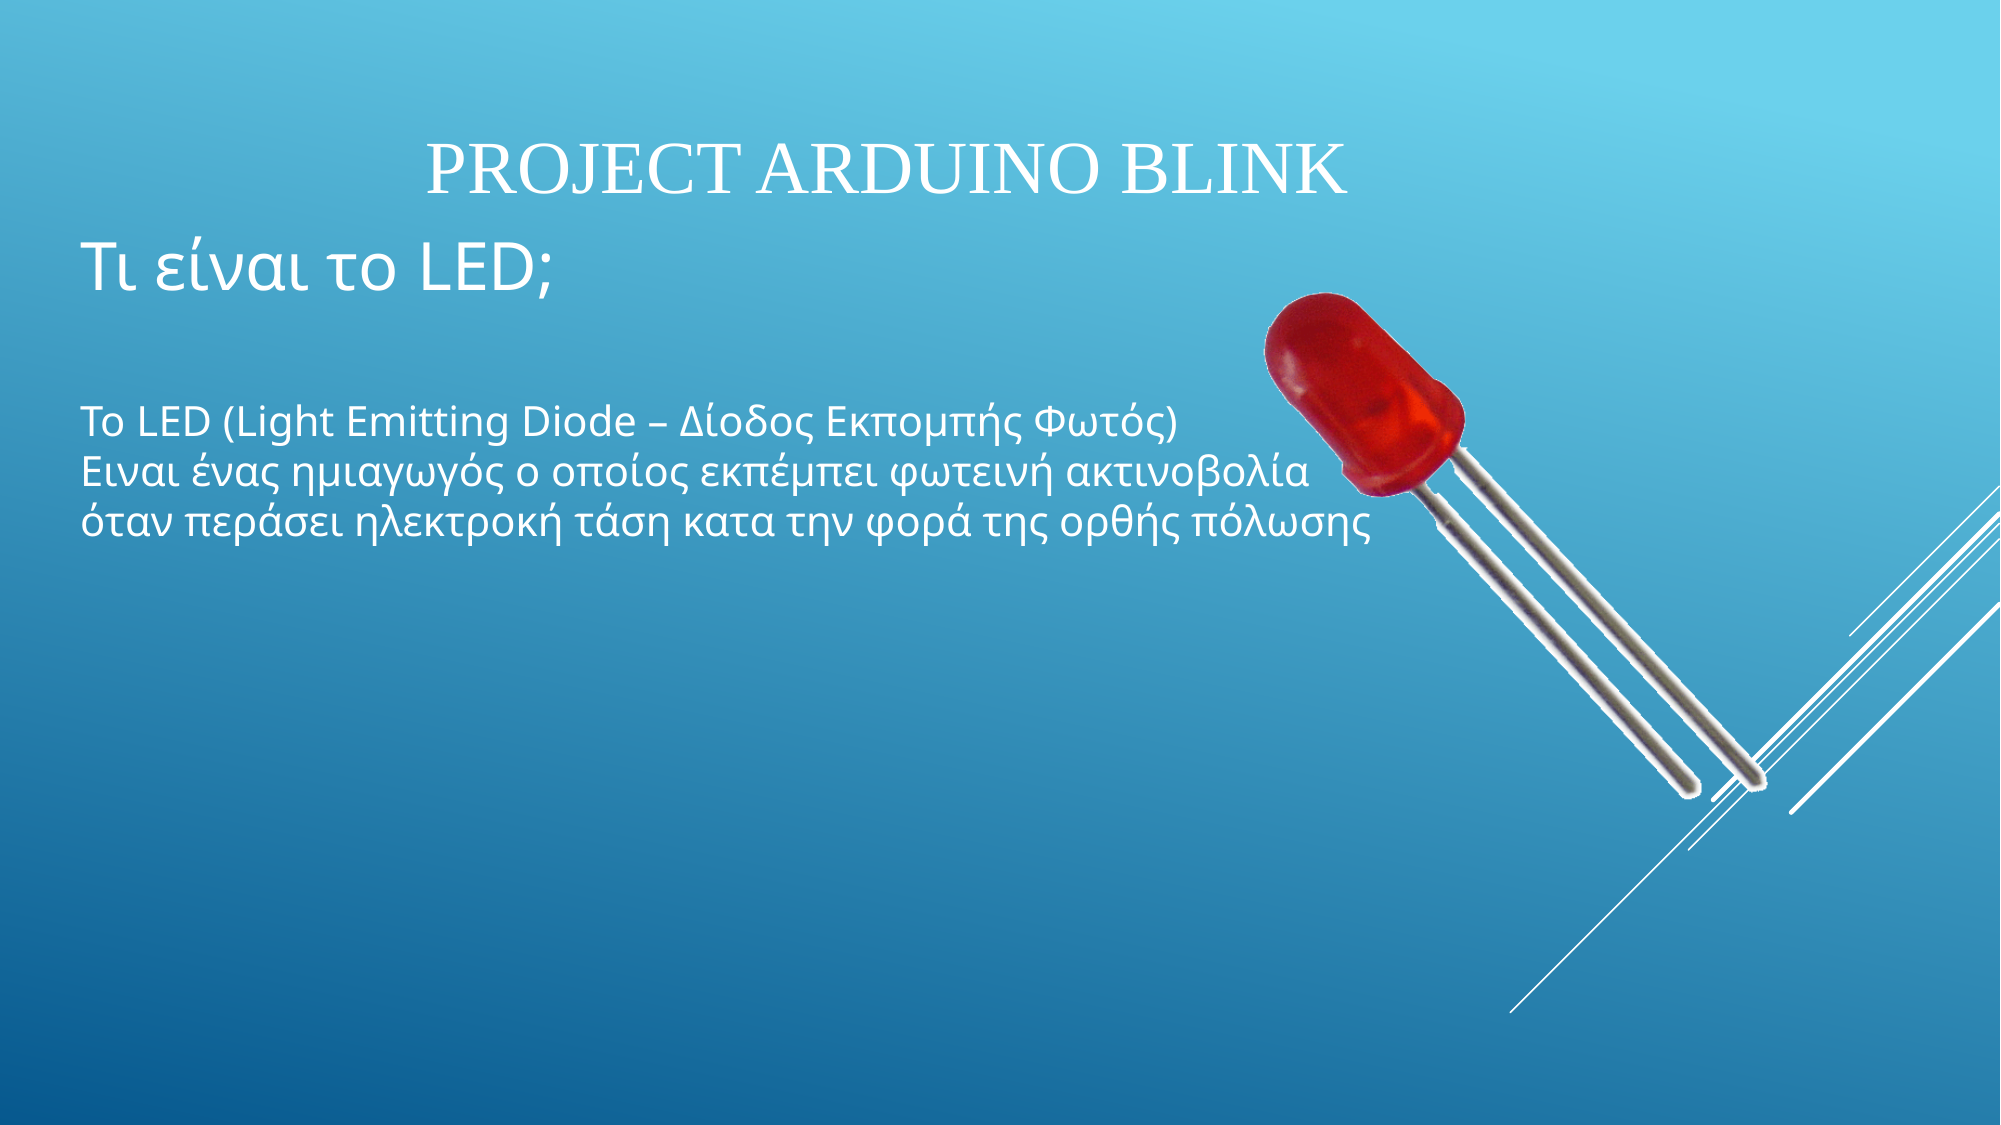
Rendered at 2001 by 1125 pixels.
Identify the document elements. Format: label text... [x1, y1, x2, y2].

text_box Το LED (Light Emitting Diode – Δίοδος Εκπομπής Φωτός) Ειναι ένας ημιαγωγός ο οποίος εκπέμπει φωτεινή ακτινοβολία όταν περάσει ηλεκτροκή τάση κατα την φορά της ορθής πόλωσης [65, 387, 1240, 552]
text_box Τι είναι το LED; [65, 216, 878, 312]
picture [1240, 286, 1824, 822]
title Project Arduino blink [410, 88, 1692, 238]
